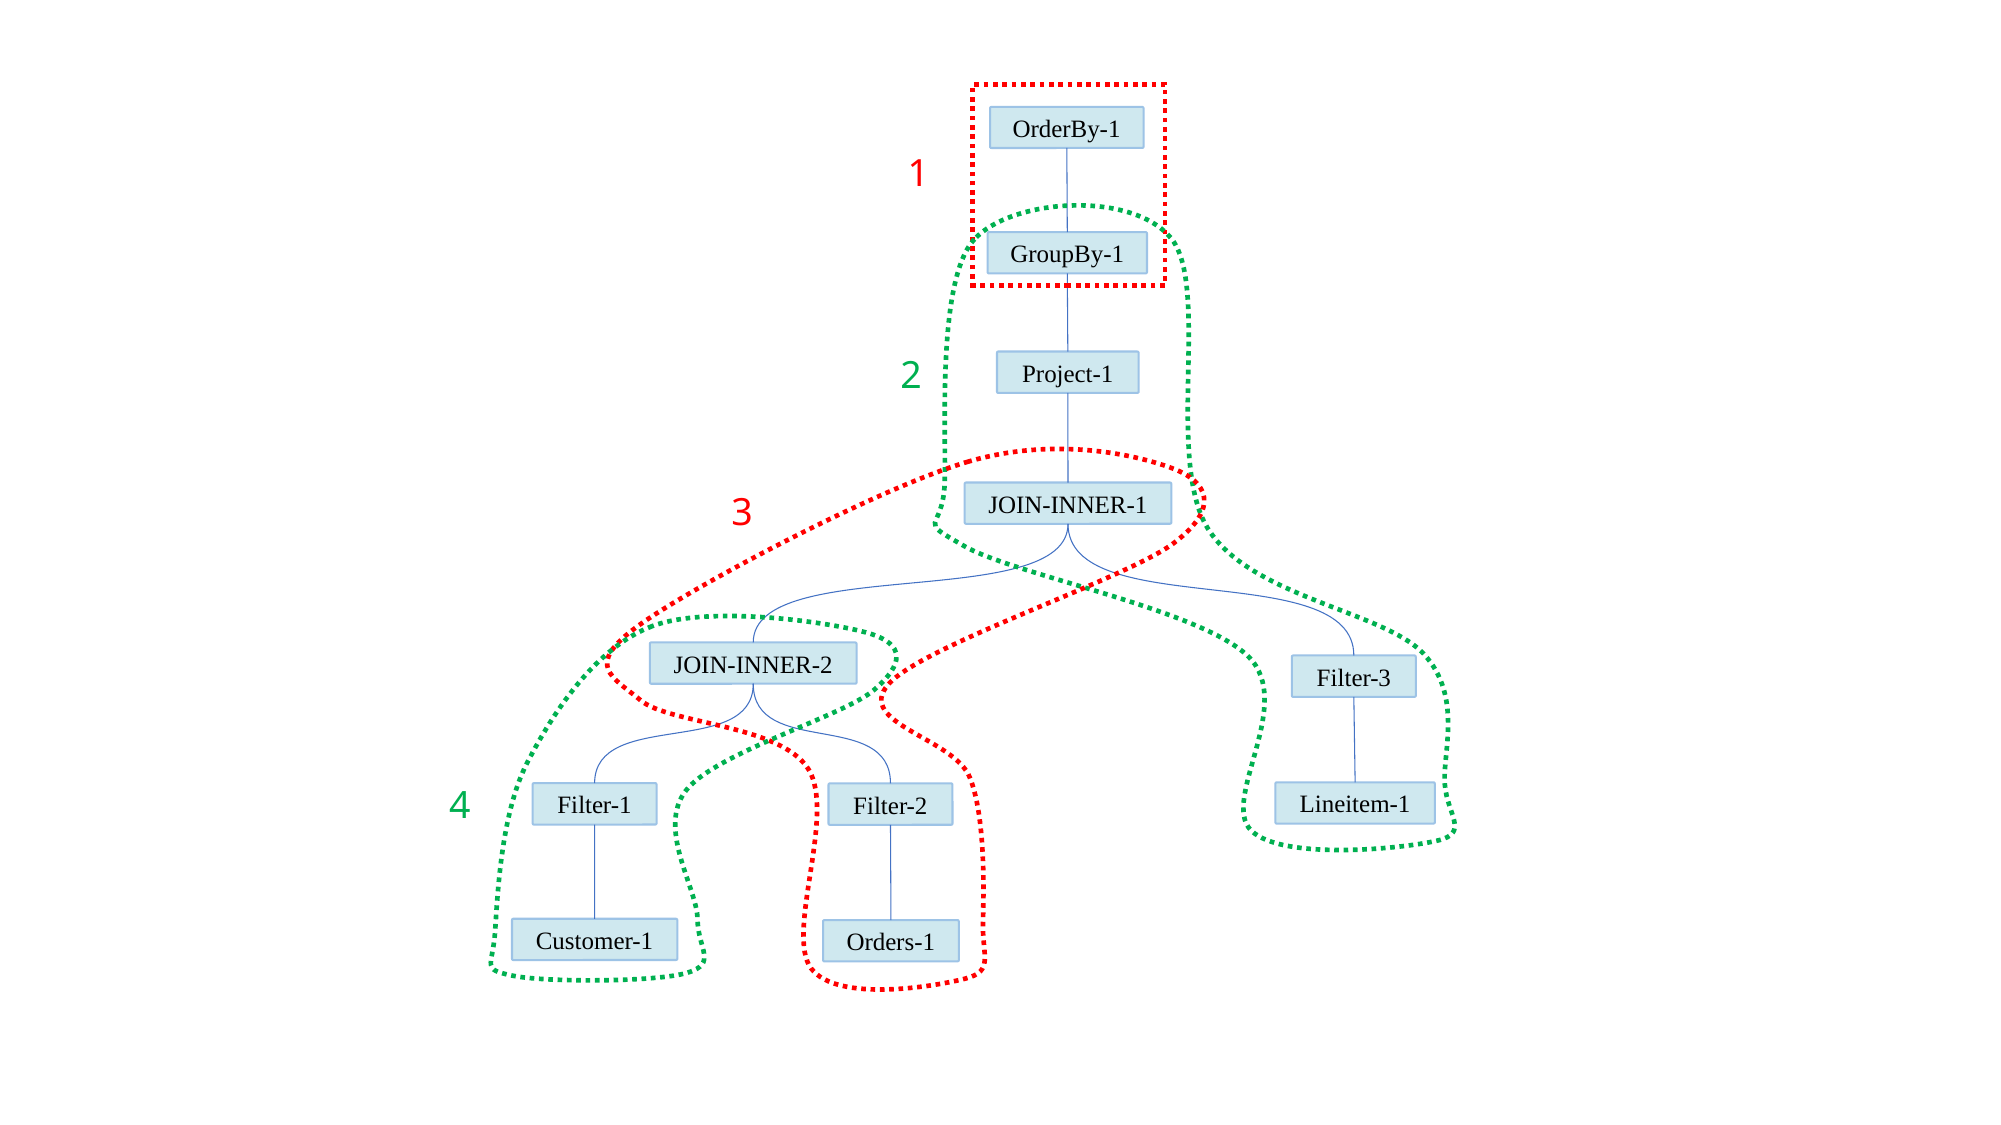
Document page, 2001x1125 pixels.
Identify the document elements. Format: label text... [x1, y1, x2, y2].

text_box [971, 447, 1145, 638]
text_box [1086, 562, 1145, 608]
text_box 3 [716, 480, 788, 541]
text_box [851, 425, 971, 741]
text_box 1 [892, 141, 964, 201]
text_box [943, 204, 1190, 460]
text_box [1242, 582, 1456, 852]
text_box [1145, 446, 1277, 733]
text_box [802, 741, 986, 991]
text_box [489, 614, 851, 982]
text_box 2 [885, 343, 957, 404]
text_box 4 [434, 773, 506, 834]
text_box [972, 83, 1166, 239]
text_box [612, 508, 851, 648]
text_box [772, 664, 872, 803]
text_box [624, 654, 724, 813]
